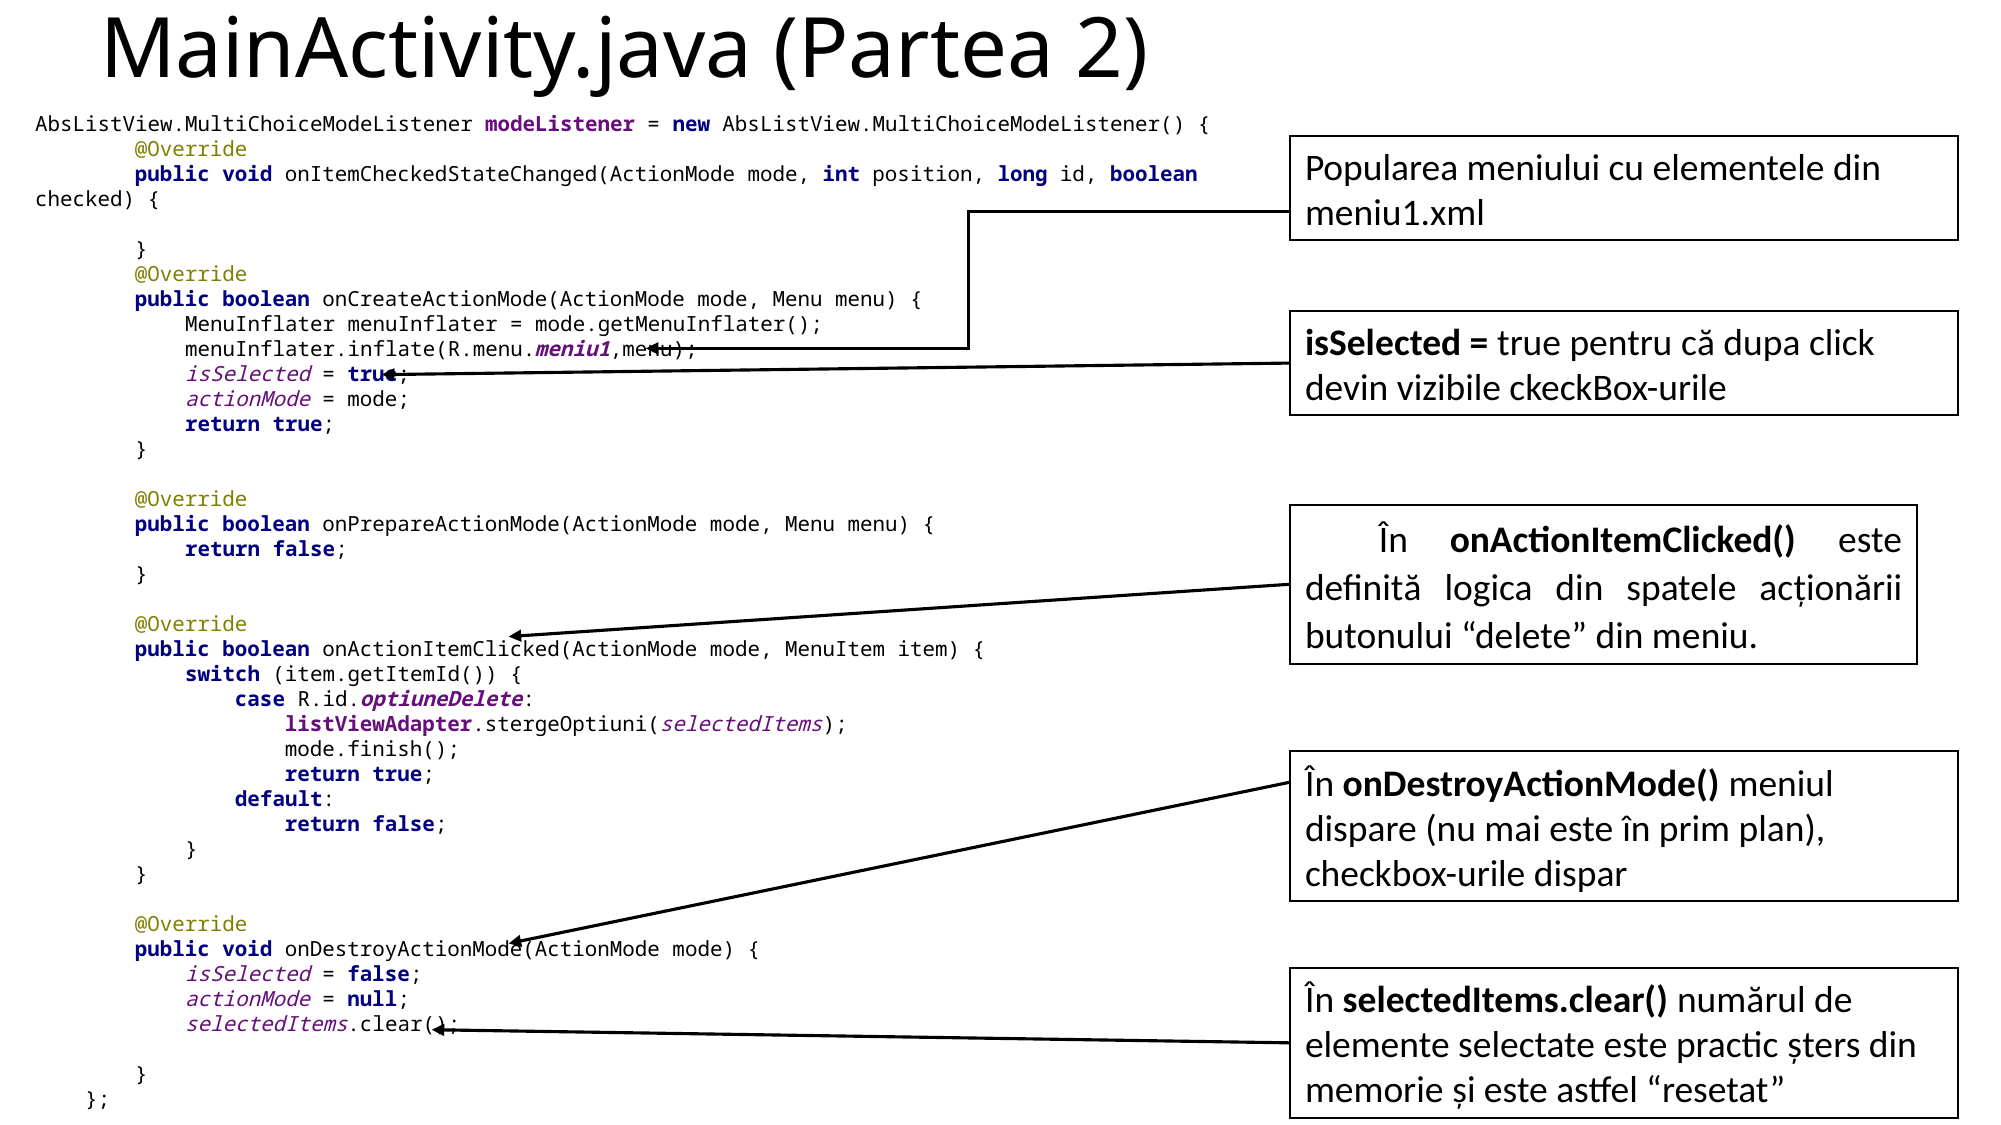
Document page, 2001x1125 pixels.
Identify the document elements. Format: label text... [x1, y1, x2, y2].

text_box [508, 782, 1291, 944]
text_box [645, 211, 1291, 349]
text_box În onActionItemClicked() este definită logica din spatele acționării butonului “delete” din meniu. [1289, 504, 1918, 665]
text_box Popularea meniului cu elementele din meniu1.xml [1289, 135, 1959, 241]
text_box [508, 584, 1291, 637]
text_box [431, 1029, 1291, 1044]
text_box În selectedItems.clear() numărul de elemente selectate este practic șters din memorie și este astfel “resetat” [1289, 967, 1959, 1119]
title MainActivity.java (Partea 2) [85, 0, 1811, 160]
text_box În onDestroyActionMode() meniul dispare (nu mai este în prim plan), checkbox-urile dispar [1289, 750, 1959, 902]
text_box AbsListView.MultiChoiceModeListener modeListener = new AbsListView.MultiChoiceModeListener() { @Override public void onItemCheckedStateChanged(ActionMode mode, int position, long id, boolean checked) { } @Override public boolean onCreateActionMode(ActionMode mode, Menu menu) { MenuInflater menuInflater = mode.getMenuInflater(); menuInflater.inflate(R.menu.meniu1,menu); isSelected = true; actionMode = mode; return true; } @Override public boolean onPrepareActionMode(ActionMode mode, Menu menu) { return false; } @Override public boolean onActionItemClicked(ActionMode mode, MenuItem item) { switch (item.getItemId()) { case R.id.optiuneDelete: listViewAdapter.stergeOptiuni(selectedItems); mode.finish(); return true; default: return false; } } @Override public void onDestroyActionMode(ActionMode mode) { isSelected = false; actionMode = null; selectedItems.clear(); } }; [20, 103, 1226, 1125]
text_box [381, 363, 1291, 375]
text_box isSelected = true pentru că dupa click devin vizibile ckeckBox-urile [1289, 310, 1959, 416]
